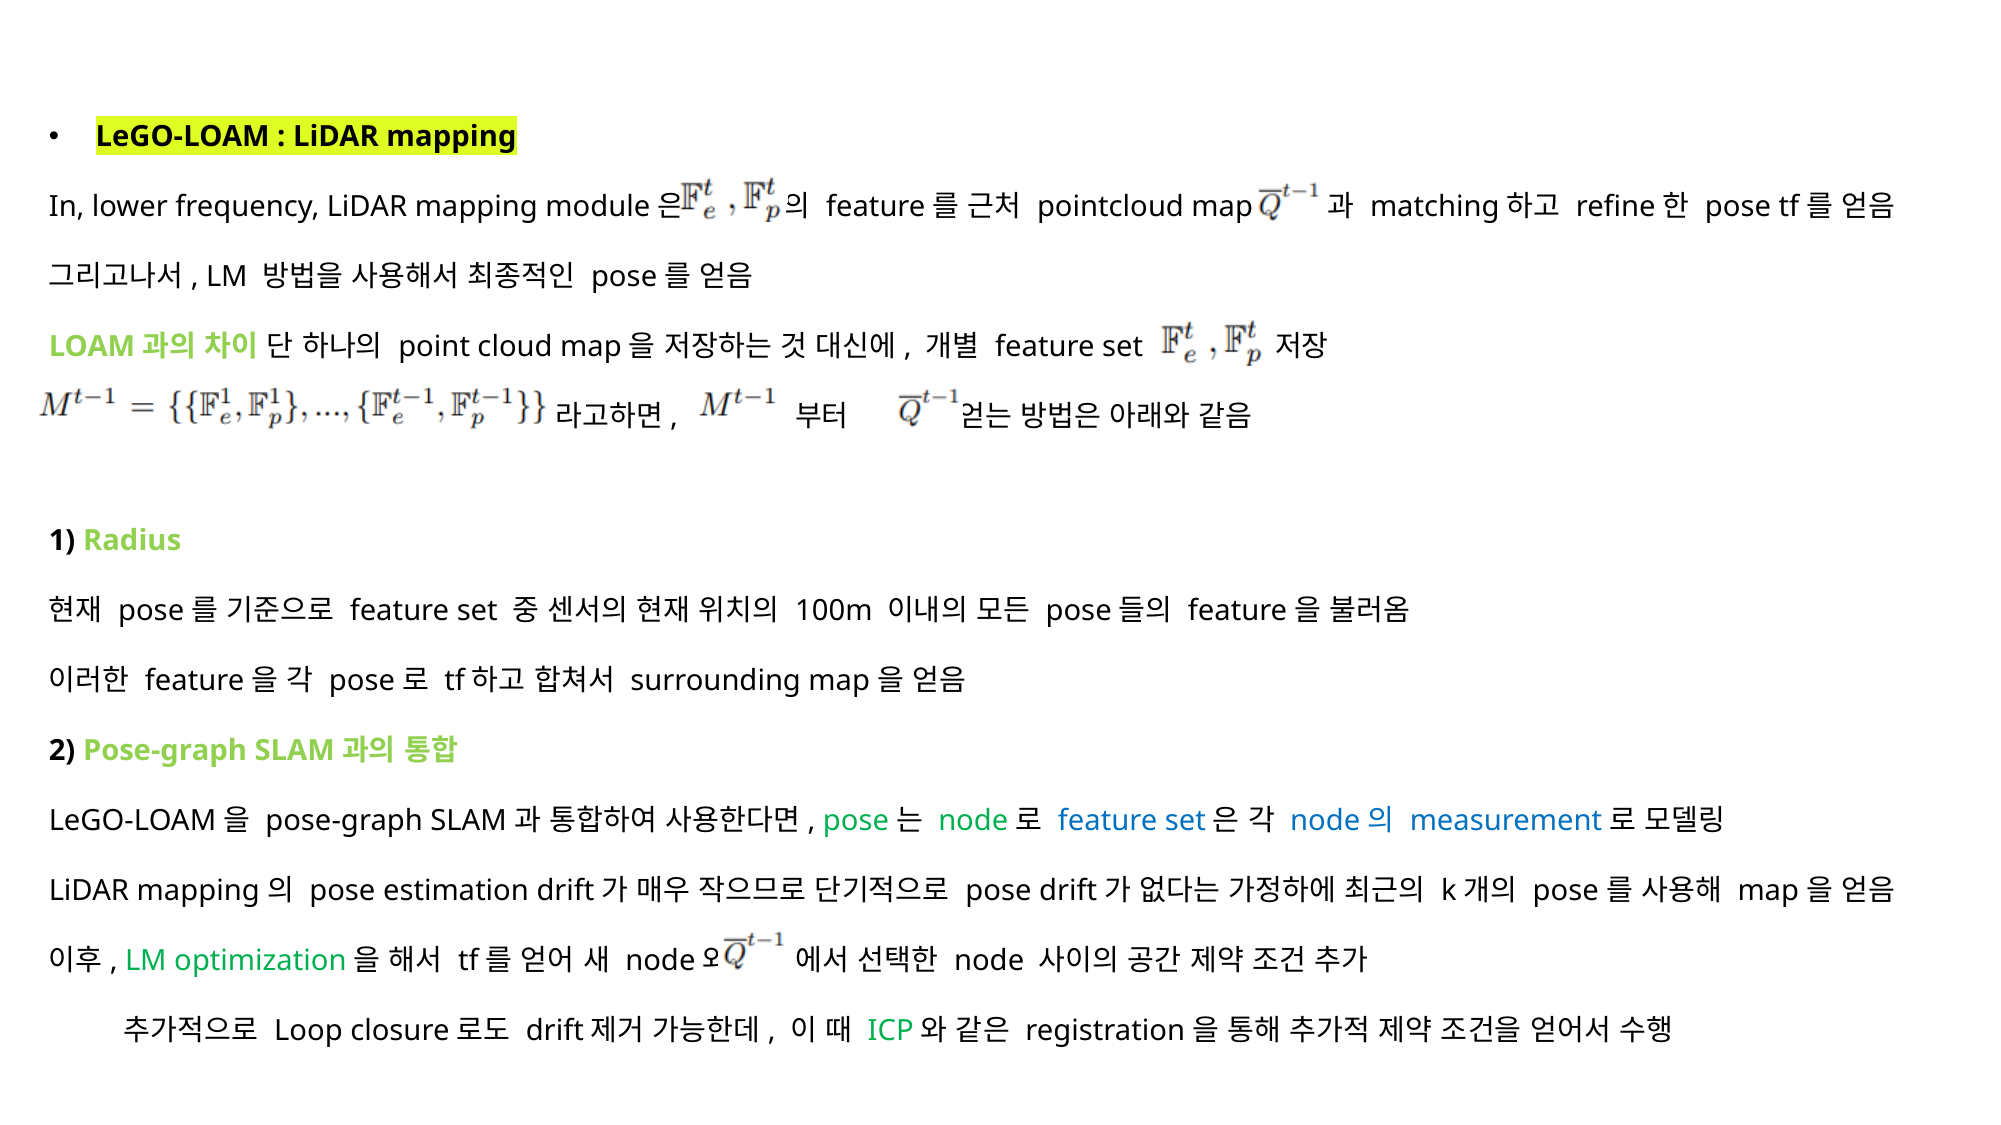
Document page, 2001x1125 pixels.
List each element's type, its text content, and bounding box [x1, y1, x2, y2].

text_box 1) Radius 현재 pose를 기준으로 feature set 중 센서의 현재 위치의 100m 이내의 모든 pose들의 feature을 불러옴 이러한 feature을 각 pose로 tf하고 합쳐서 surrounding map을 얻음 2) Pose-graph SLAM과의 통합 LeGO-LOAM을 pose-graph SLAM과 통합하여 사용한다면, pose는 node로 feature set은 각 node의 measurement로 모델링 LiDAR mapping의 pose estimation drift가 매우 작으므로 단기적으로 pose drift가 없다는 가정하에 최근의 k개의 pose를 사용해 map을 얻음 이후, LM optimization을 해서 tf를 얻어 새 node와 에서 선택한 node 사이의 공간 제약 조건 추가 추가적으로 Loop closure로도 drift제거 가능한데, 이 때 ICP와 같은 registration을 통해 추가적 제약 조건을 얻어서 수행 [33, 486, 1967, 1046]
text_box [34, 52, 1966, 463]
picture [718, 930, 788, 978]
